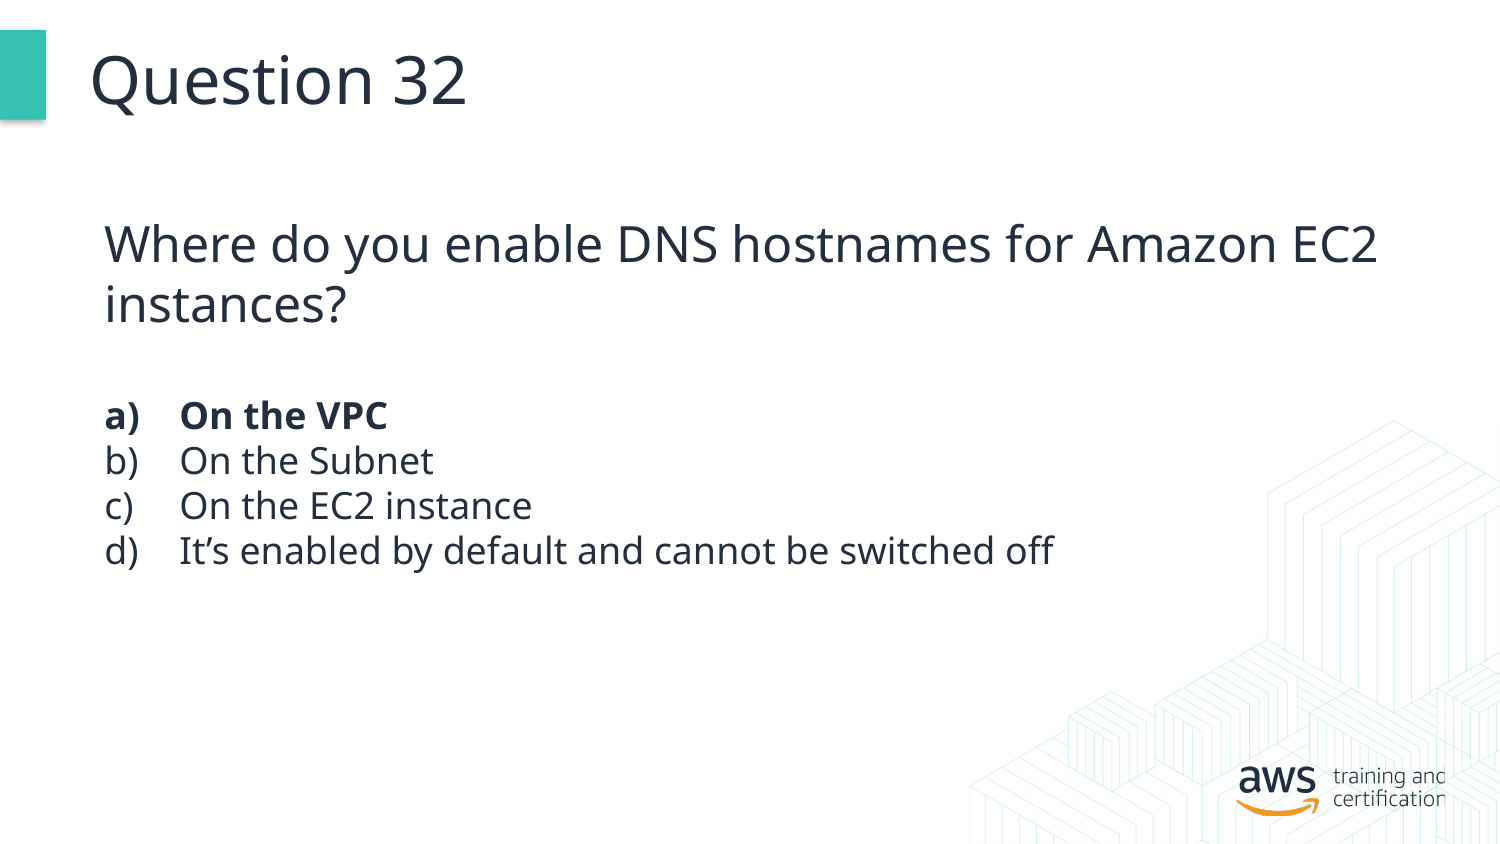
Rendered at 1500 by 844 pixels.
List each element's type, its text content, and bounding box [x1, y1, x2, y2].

text_box Where do you enable DNS hostnames for Amazon EC2 instances? On the VPC On the Subnet On the EC2 instance It’s enabled by default and cannot be switched off [89, 205, 1416, 722]
title Question 32 [75, 30, 1402, 120]
